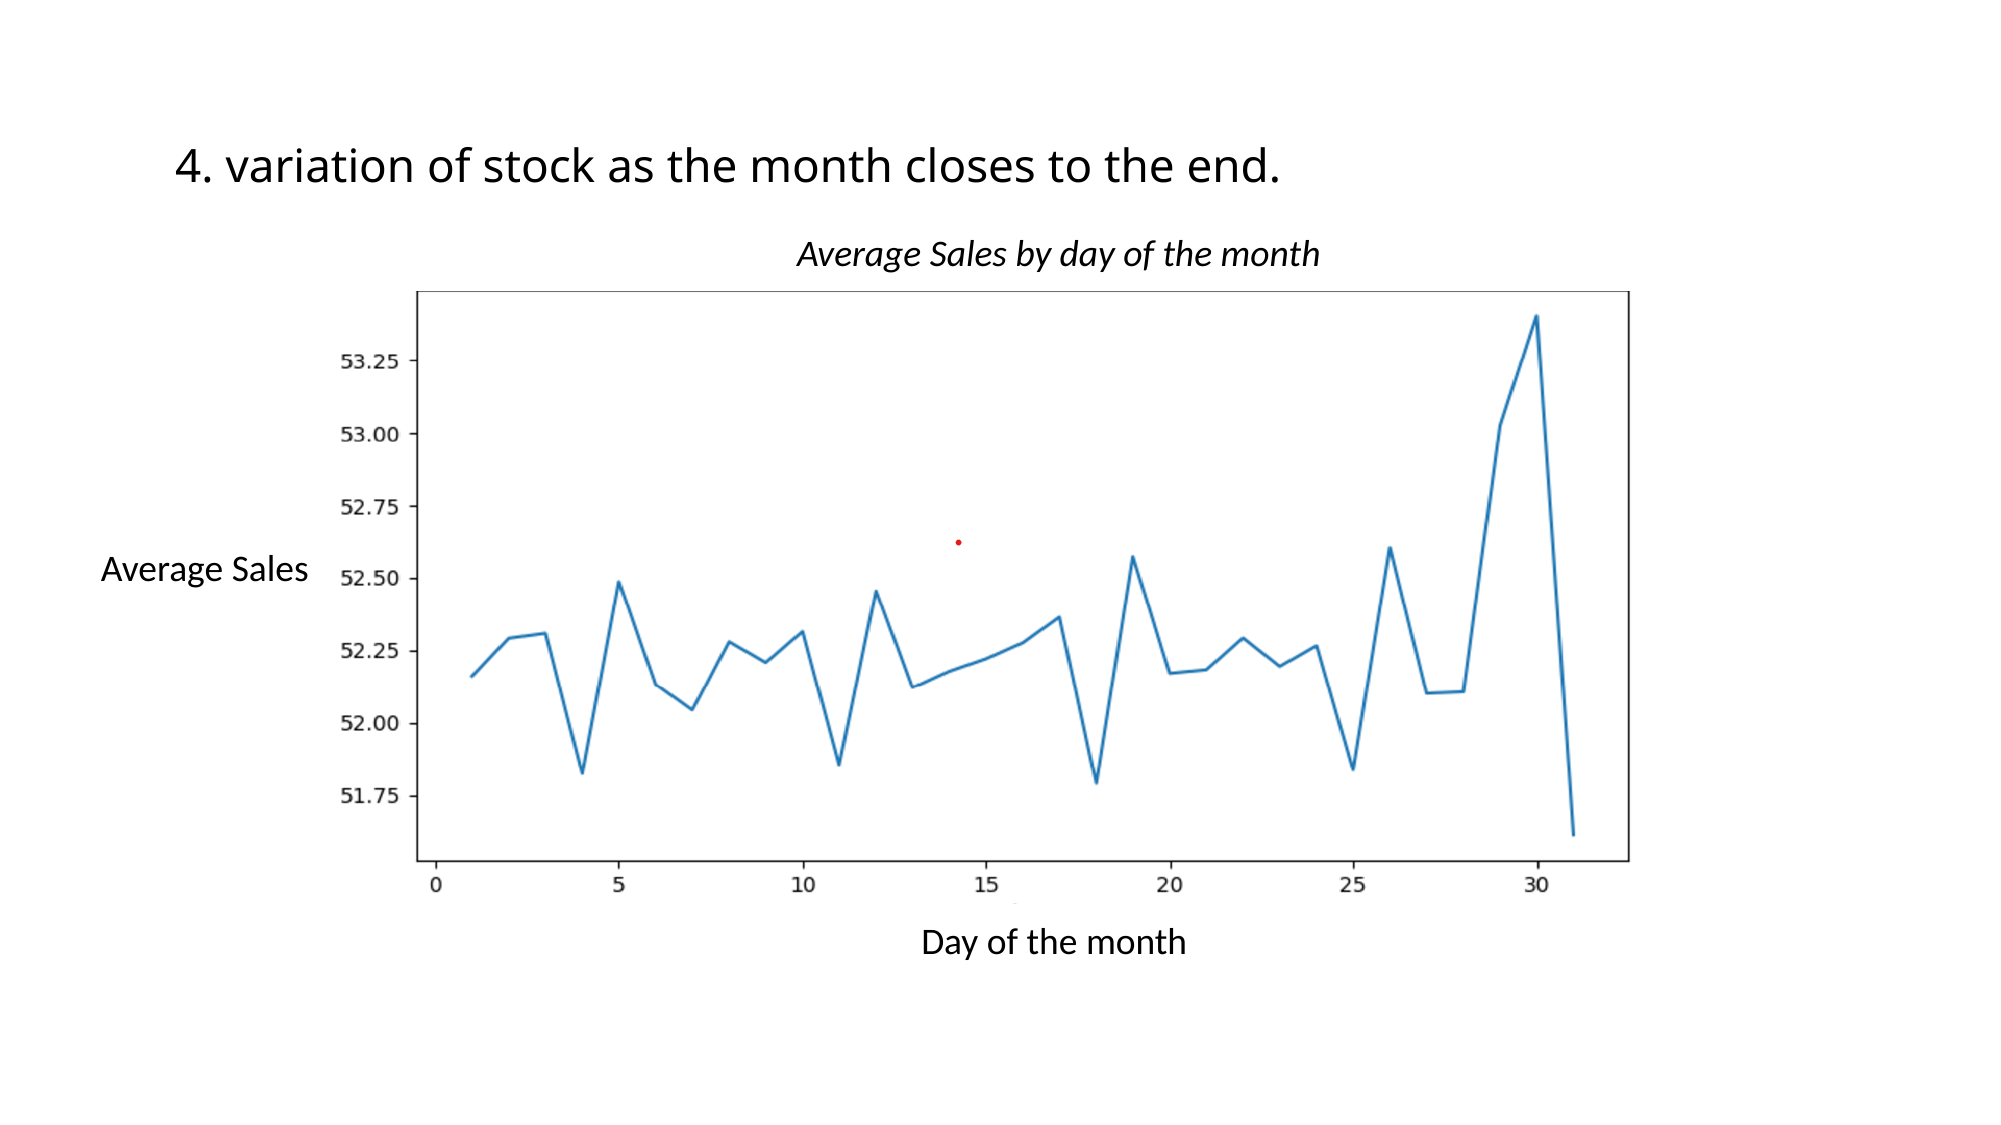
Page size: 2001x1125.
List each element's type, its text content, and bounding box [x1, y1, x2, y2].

text_box Day of the month [906, 909, 1310, 970]
text_box Average Sales [85, 536, 326, 597]
text_box 4. variation of stock as the month closes to the end. [160, 128, 1910, 254]
text_box Average Sales by day of the month [782, 221, 1434, 282]
picture [326, 291, 1637, 904]
